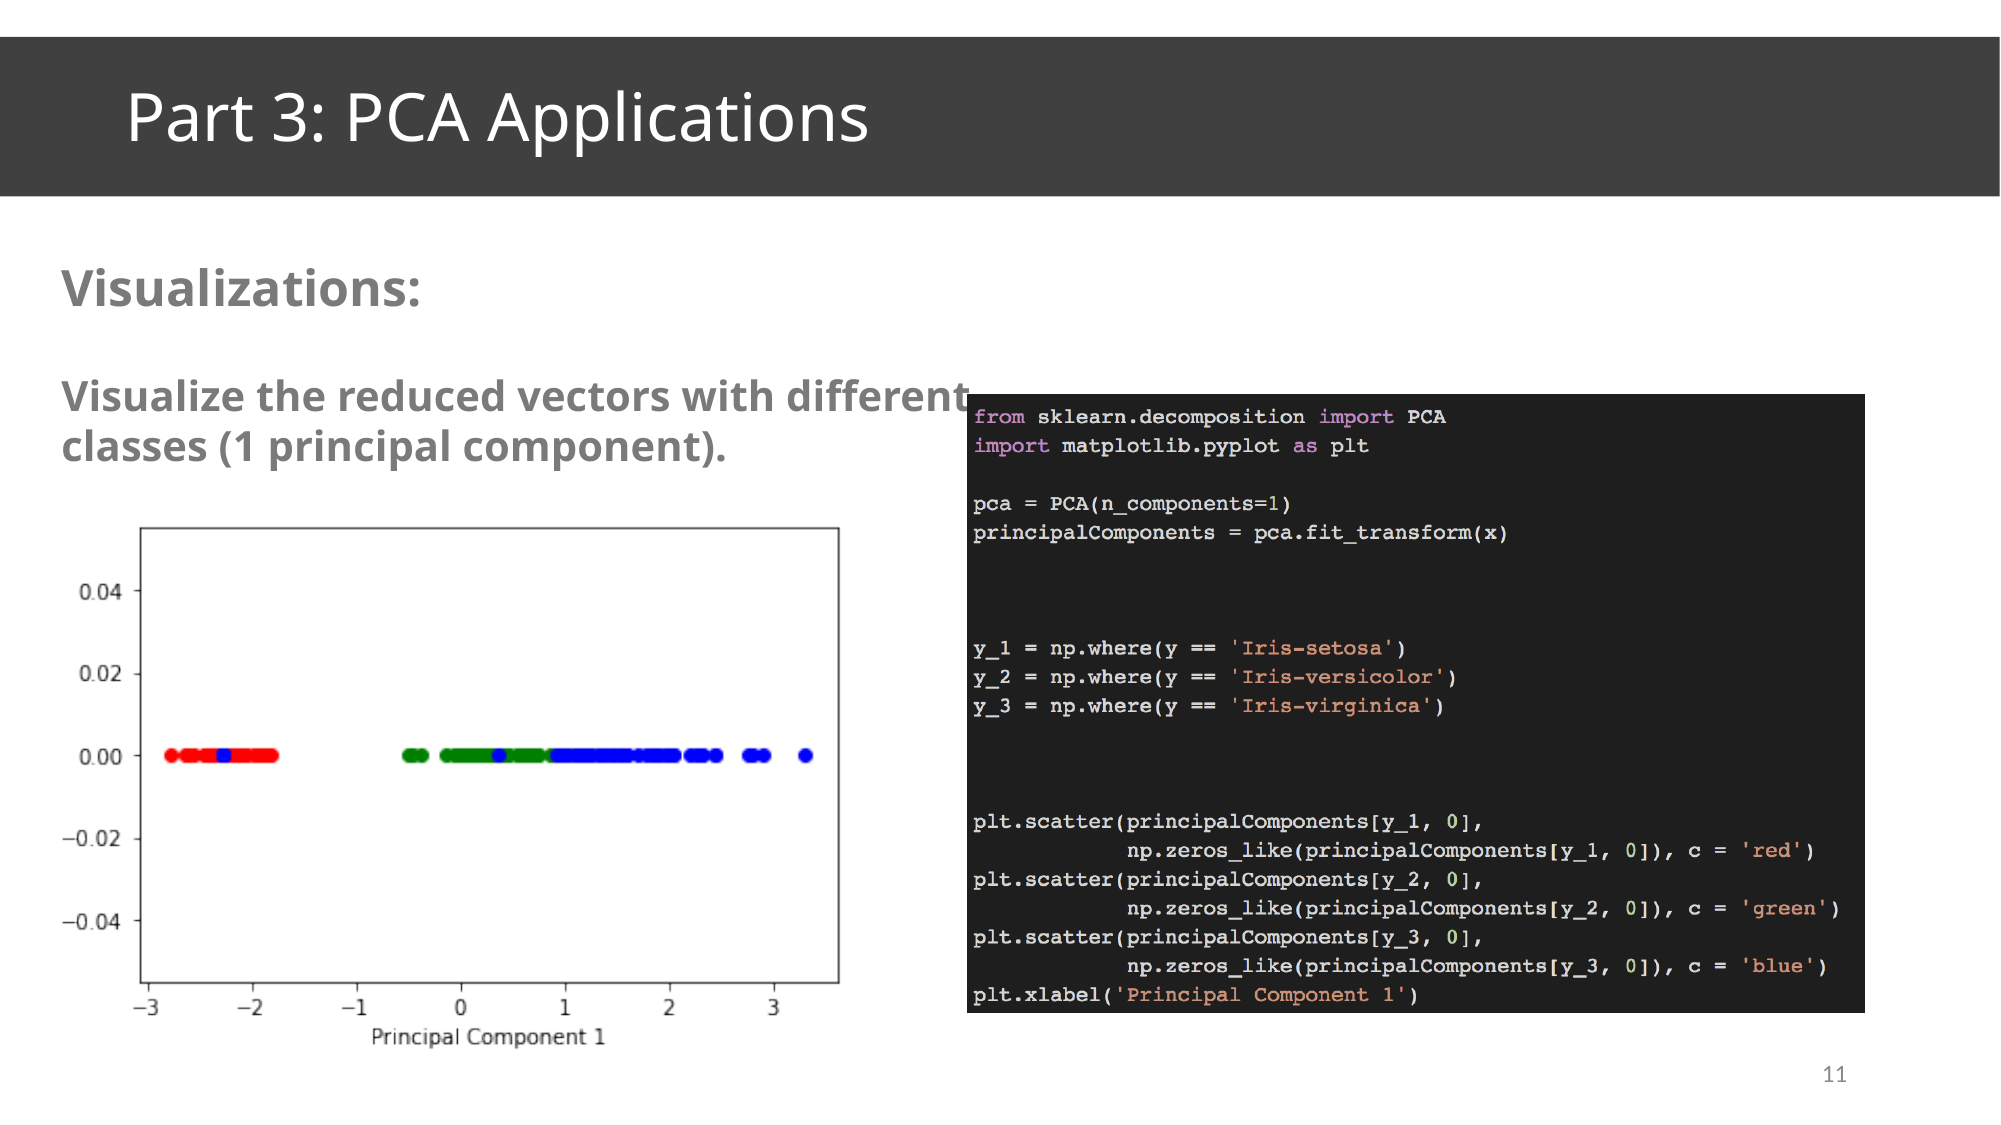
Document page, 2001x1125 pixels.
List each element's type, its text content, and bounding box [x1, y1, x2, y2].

picture [967, 394, 1865, 1013]
text_box [0, 36, 2000, 197]
slide_number 11 [1412, 1042, 1863, 1103]
picture [46, 515, 851, 1062]
title Part 3: PCA Applications [109, 63, 1891, 178]
text_box Visualize the reduced vectors with different classes (1 principal component). [46, 362, 993, 478]
text_box Visualizations: [46, 249, 595, 324]
